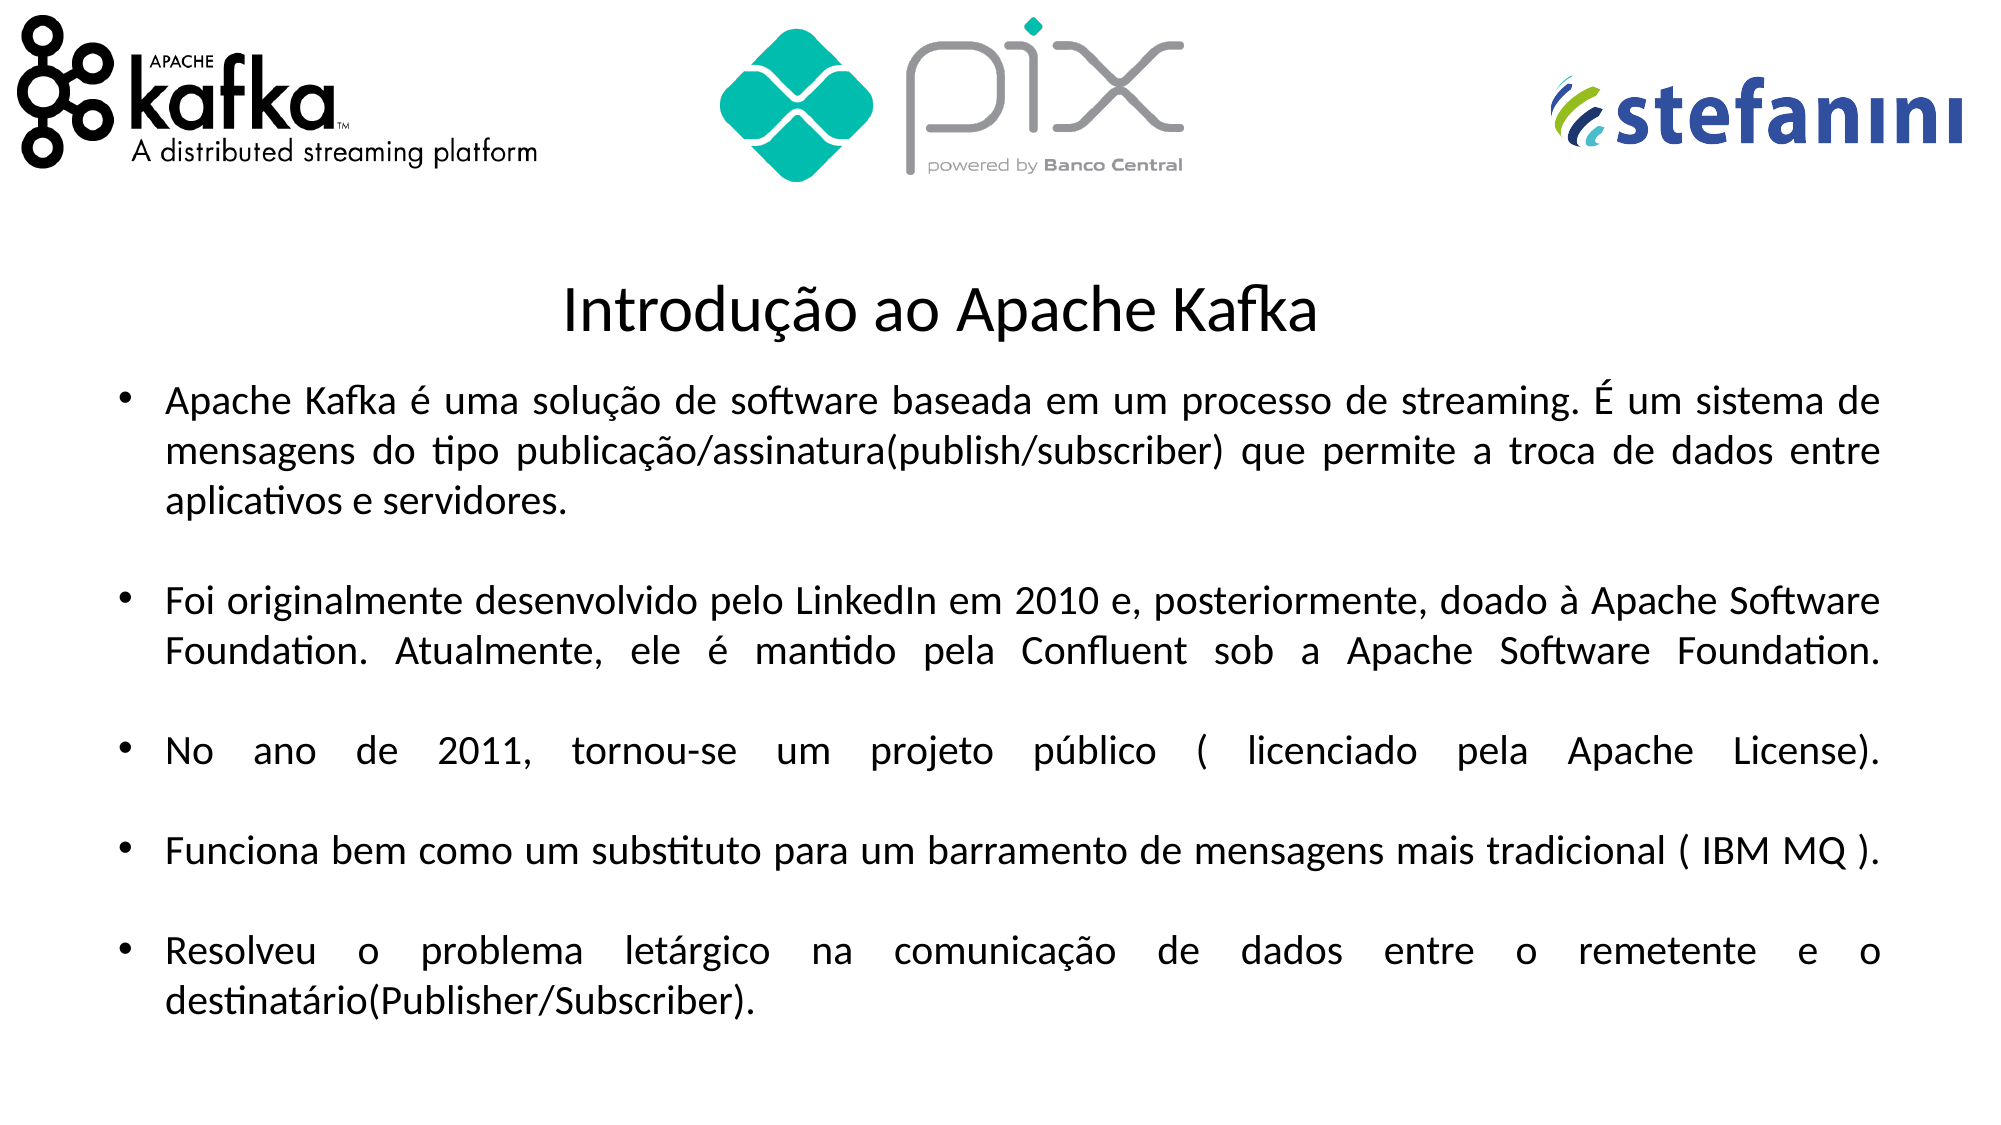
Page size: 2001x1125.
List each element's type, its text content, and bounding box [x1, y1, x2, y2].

picture [688, 13, 1213, 187]
text_box Introdução ao Apache Kafka [548, 257, 1336, 362]
text_box Apache Kafka é uma solução de software baseada em um processo de streaming. É um sistema de mensagens do tipo publicação/assinatura(publish/subscriber) que permite a troca de dados entre aplicativos e servidores. Foi originalmente desenvolvido pelo LinkedIn em 2010 e, posteriormente, doado à Apache Software Foundation. Atualmente, ele é mantido pela Confluent sob a Apache Software Foundation. No ano de 2011, tornou-se um projeto público ( licenciado pela Apache License). Funciona bem como um substituto para um barramento de mensagens mais tradicional ( IBM MQ ). Resolveu o problema letárgico na comunicação de dados entre o remetente e o destinatário(Publisher/Subscriber). [103, 365, 1897, 1082]
picture [15, 13, 540, 170]
picture [1547, 25, 1985, 170]
